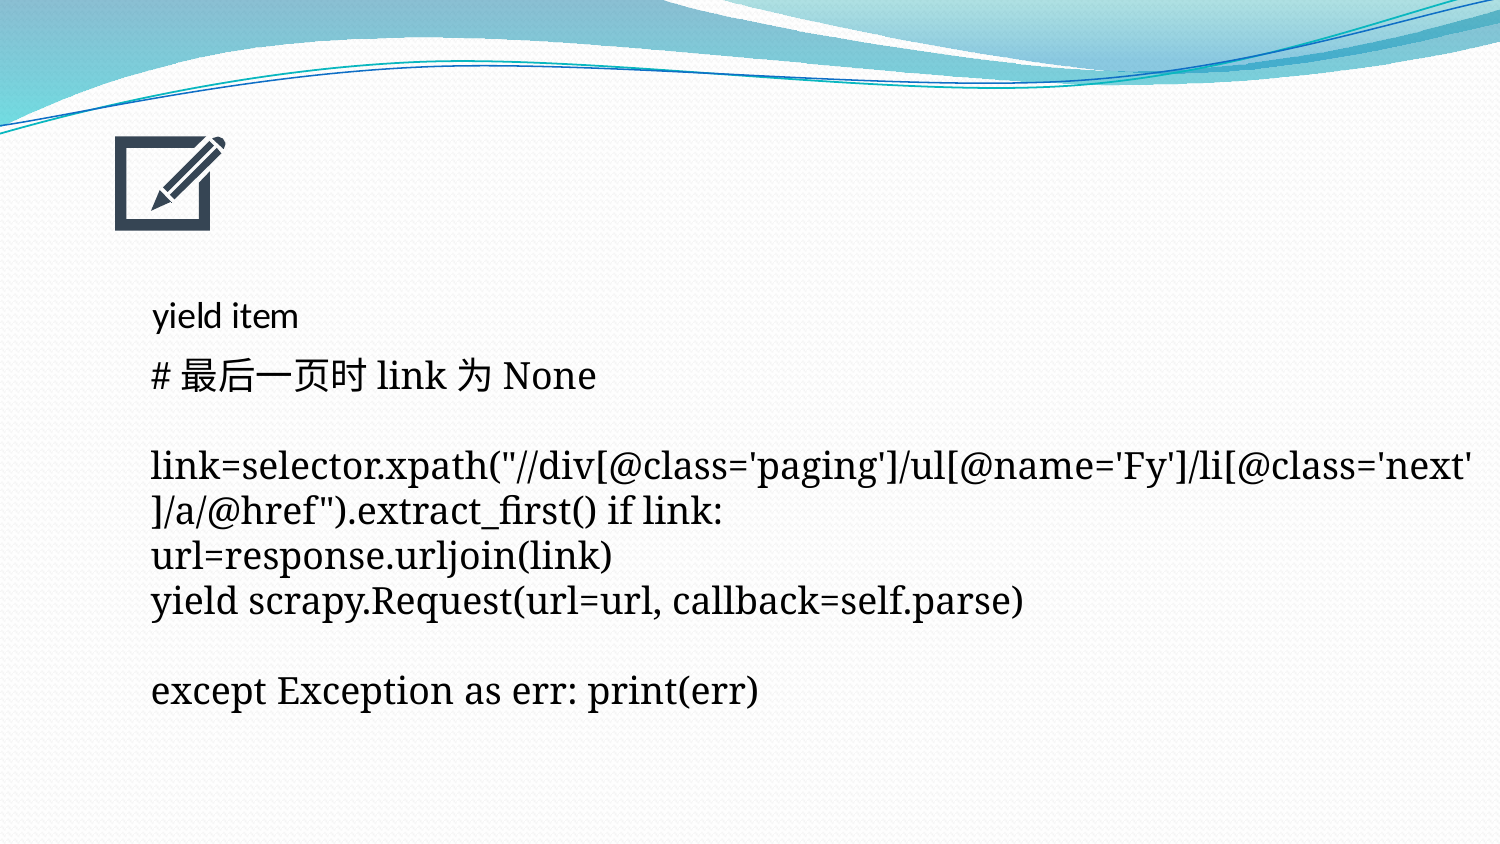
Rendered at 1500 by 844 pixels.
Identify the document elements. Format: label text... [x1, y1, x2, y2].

text_box #最后一页时link为None link=selector.xpath("//div[@class='paging']/ul[@name='Fy']/li[@class='next' ]/a/@href").extract_first() if link: url=response.urljoin(link) yield scrapy.Request(url=url, callback=self.parse) except Exception as err: print(err) [135, 344, 1500, 720]
text_box [198, 171, 210, 194]
text_box [170, 147, 222, 194]
title yield item [151, 194, 305, 336]
text_box [162, 140, 215, 192]
text_box [212, 136, 226, 150]
text_box [115, 136, 207, 231]
